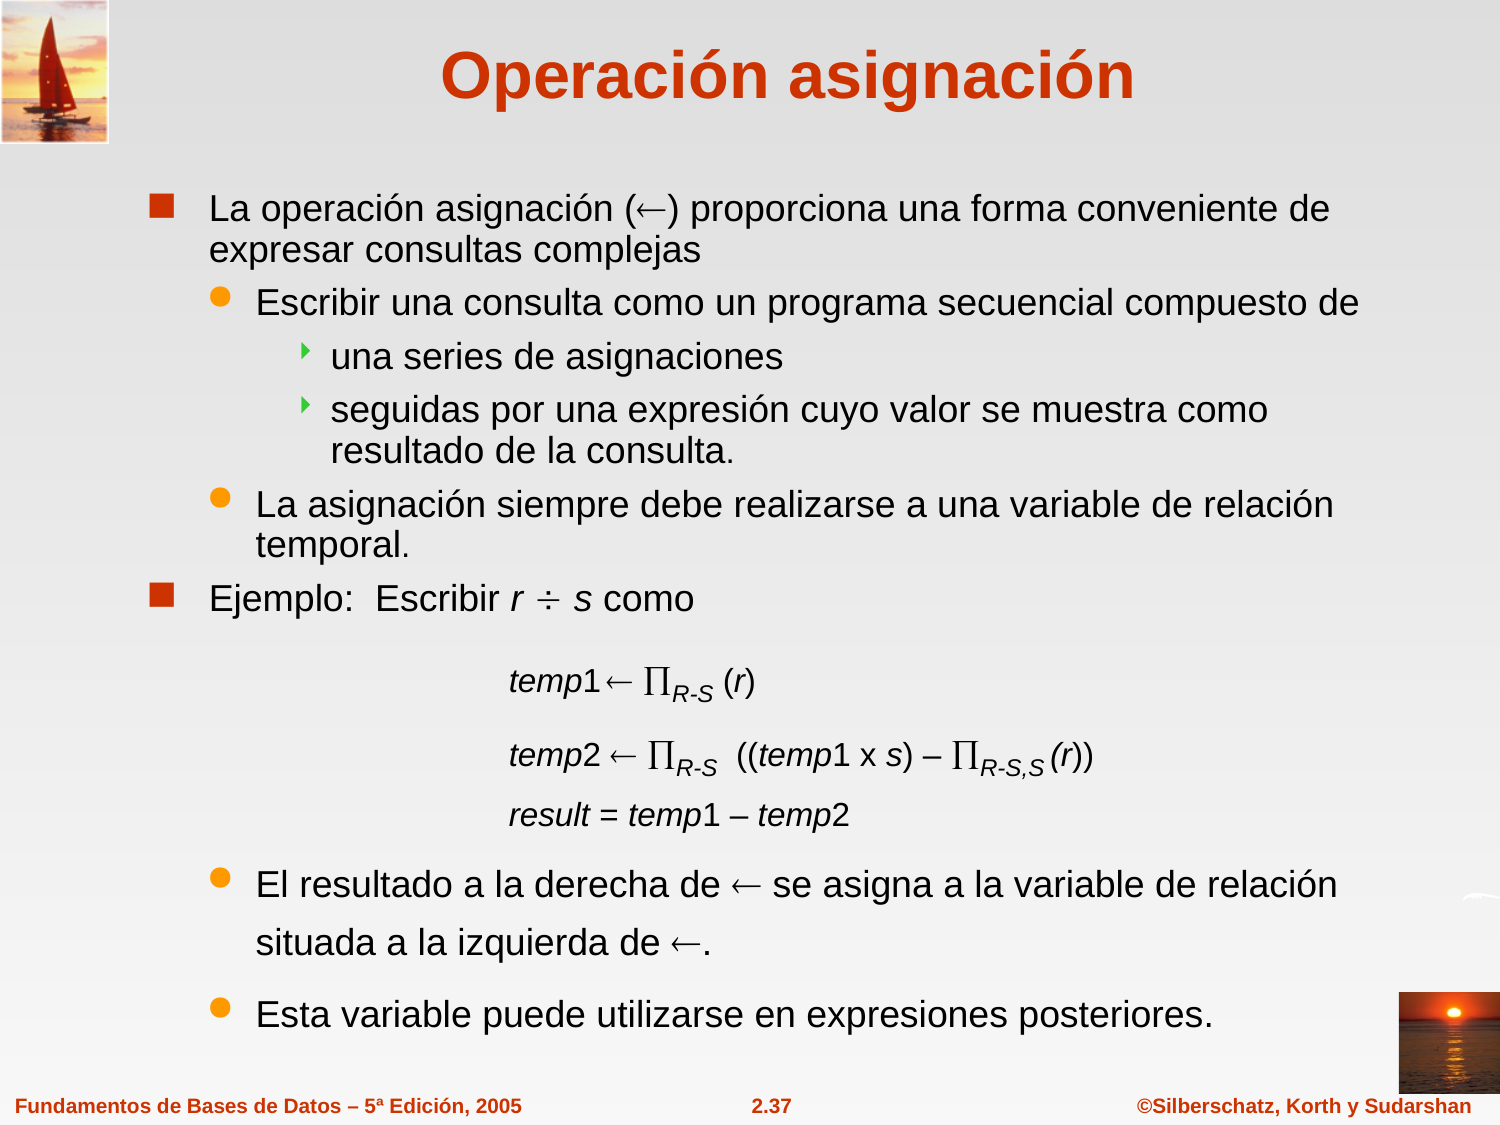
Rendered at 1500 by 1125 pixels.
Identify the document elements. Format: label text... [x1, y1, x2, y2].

picture [1398, 992, 1500, 1094]
title Operación asignación [125, 18, 1452, 120]
list La operación asignación () proporciona una forma conveniente de expresar consultas complejas Escribir una consulta como un programa secuencial compuesto de una series de asignaciones seguidas por una expresión cuyo valor se muestra como resultado de la consulta. La asignación siempre debe realizarse a una variable de relación temporal. Ejemplo: Escribir r  s como temp1  R-S (r) temp2  R-S ((temp1 x s) – R-S,S (r)) result = temp1 – temp2 El resultado a la derecha de  se asigna a la variable de relación situada a la izquierda de . Esta variable puede utilizarse en expresiones posteriores. [137, 181, 1413, 1038]
picture [0, 0, 109, 144]
